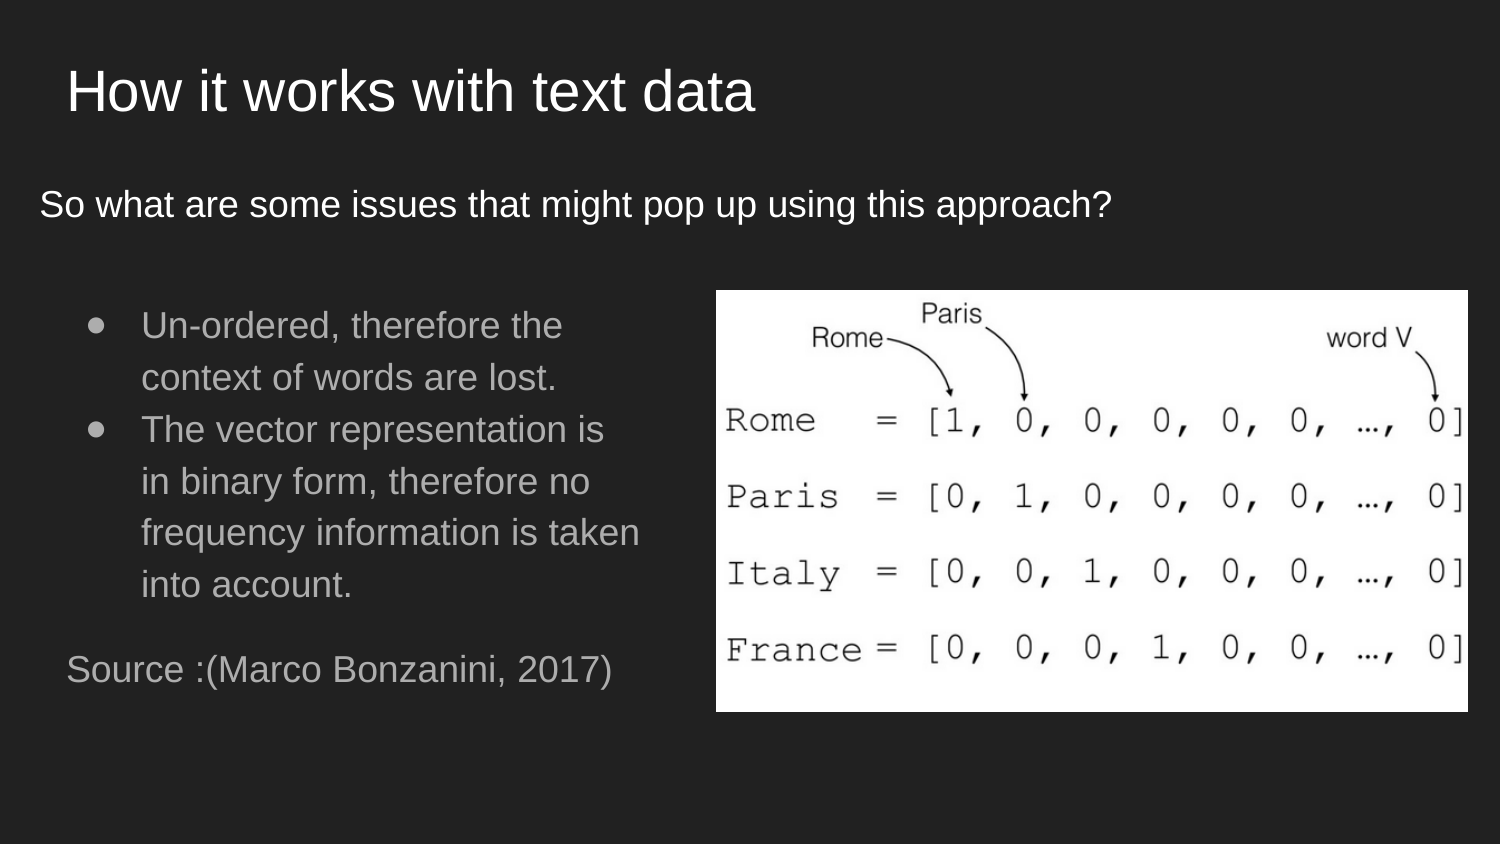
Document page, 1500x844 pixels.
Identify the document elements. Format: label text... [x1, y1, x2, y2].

list Un-ordered, therefore the context of words are lost. The vector representation is in binary form, therefore no frequency information is taken into account. Source :(Marco Bonzanini, 2017) [51, 279, 656, 787]
text_box So what are some issues that might pop up using this approach? [24, 164, 1423, 255]
picture [715, 290, 1468, 712]
title How it works with text data [51, 38, 1449, 129]
